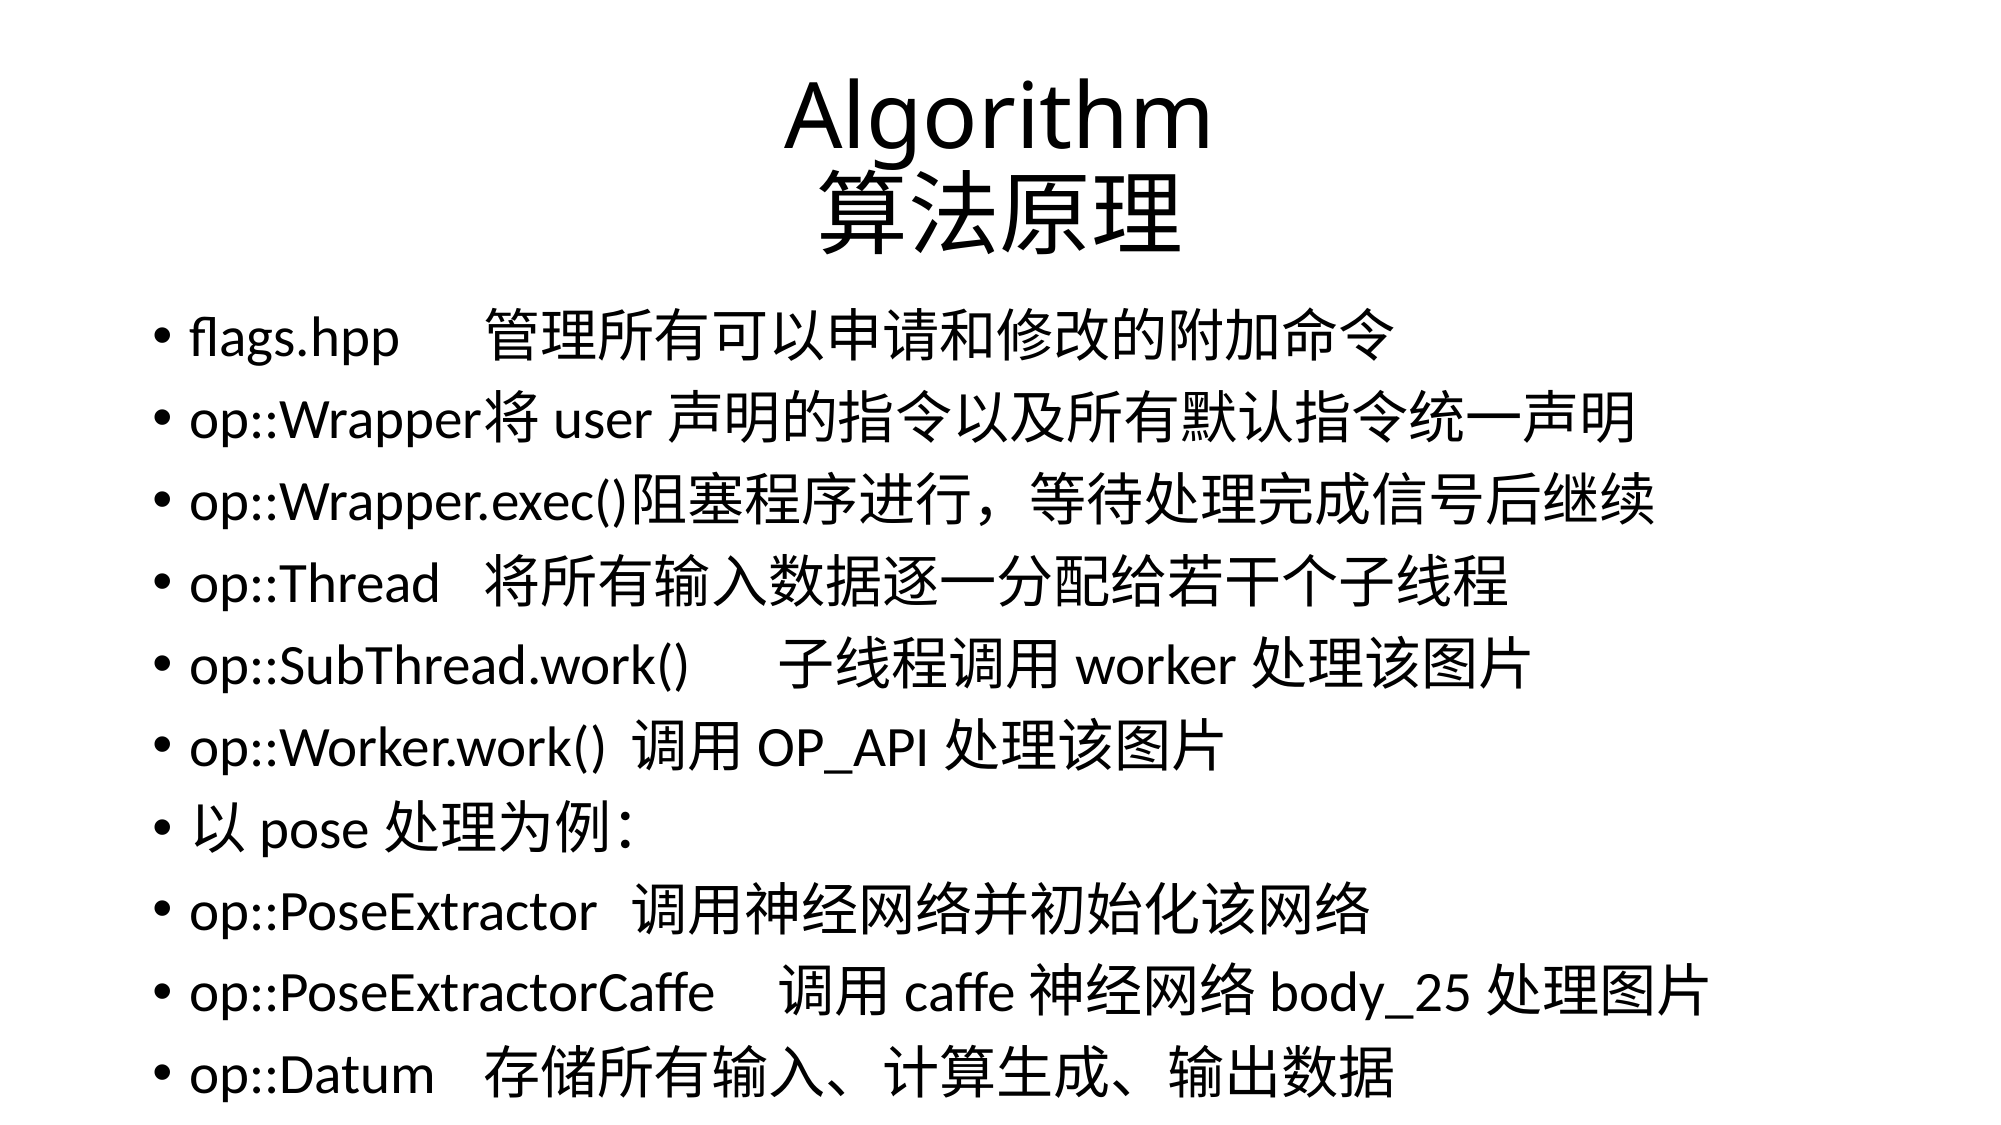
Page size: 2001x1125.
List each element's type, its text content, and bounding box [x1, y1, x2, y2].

list flags.hpp 管理所有可以申请和修改的附加命令 op::Wrapper 将user声明的指令以及所有默认指令统一声明 op::Wrapper.exec() 阻塞程序进行，等待处理完成信号后继续 op::Thread 将所有输入数据逐一分配给若干个子线程 op::SubThread.work() 子线程调用worker处理该图片 op::Worker.work() 调用OP_API处理该图片 以pose处理为例： op::PoseExtractor 调用神经网络并初始化该网络 op::PoseExtractorCaffe 调用caffe神经网络body_25处理图片 op::Datum 存储所有输入、计算生成、输出数据 [137, 299, 1863, 1117]
title Algorithm 算法原理 [137, 59, 1863, 278]
